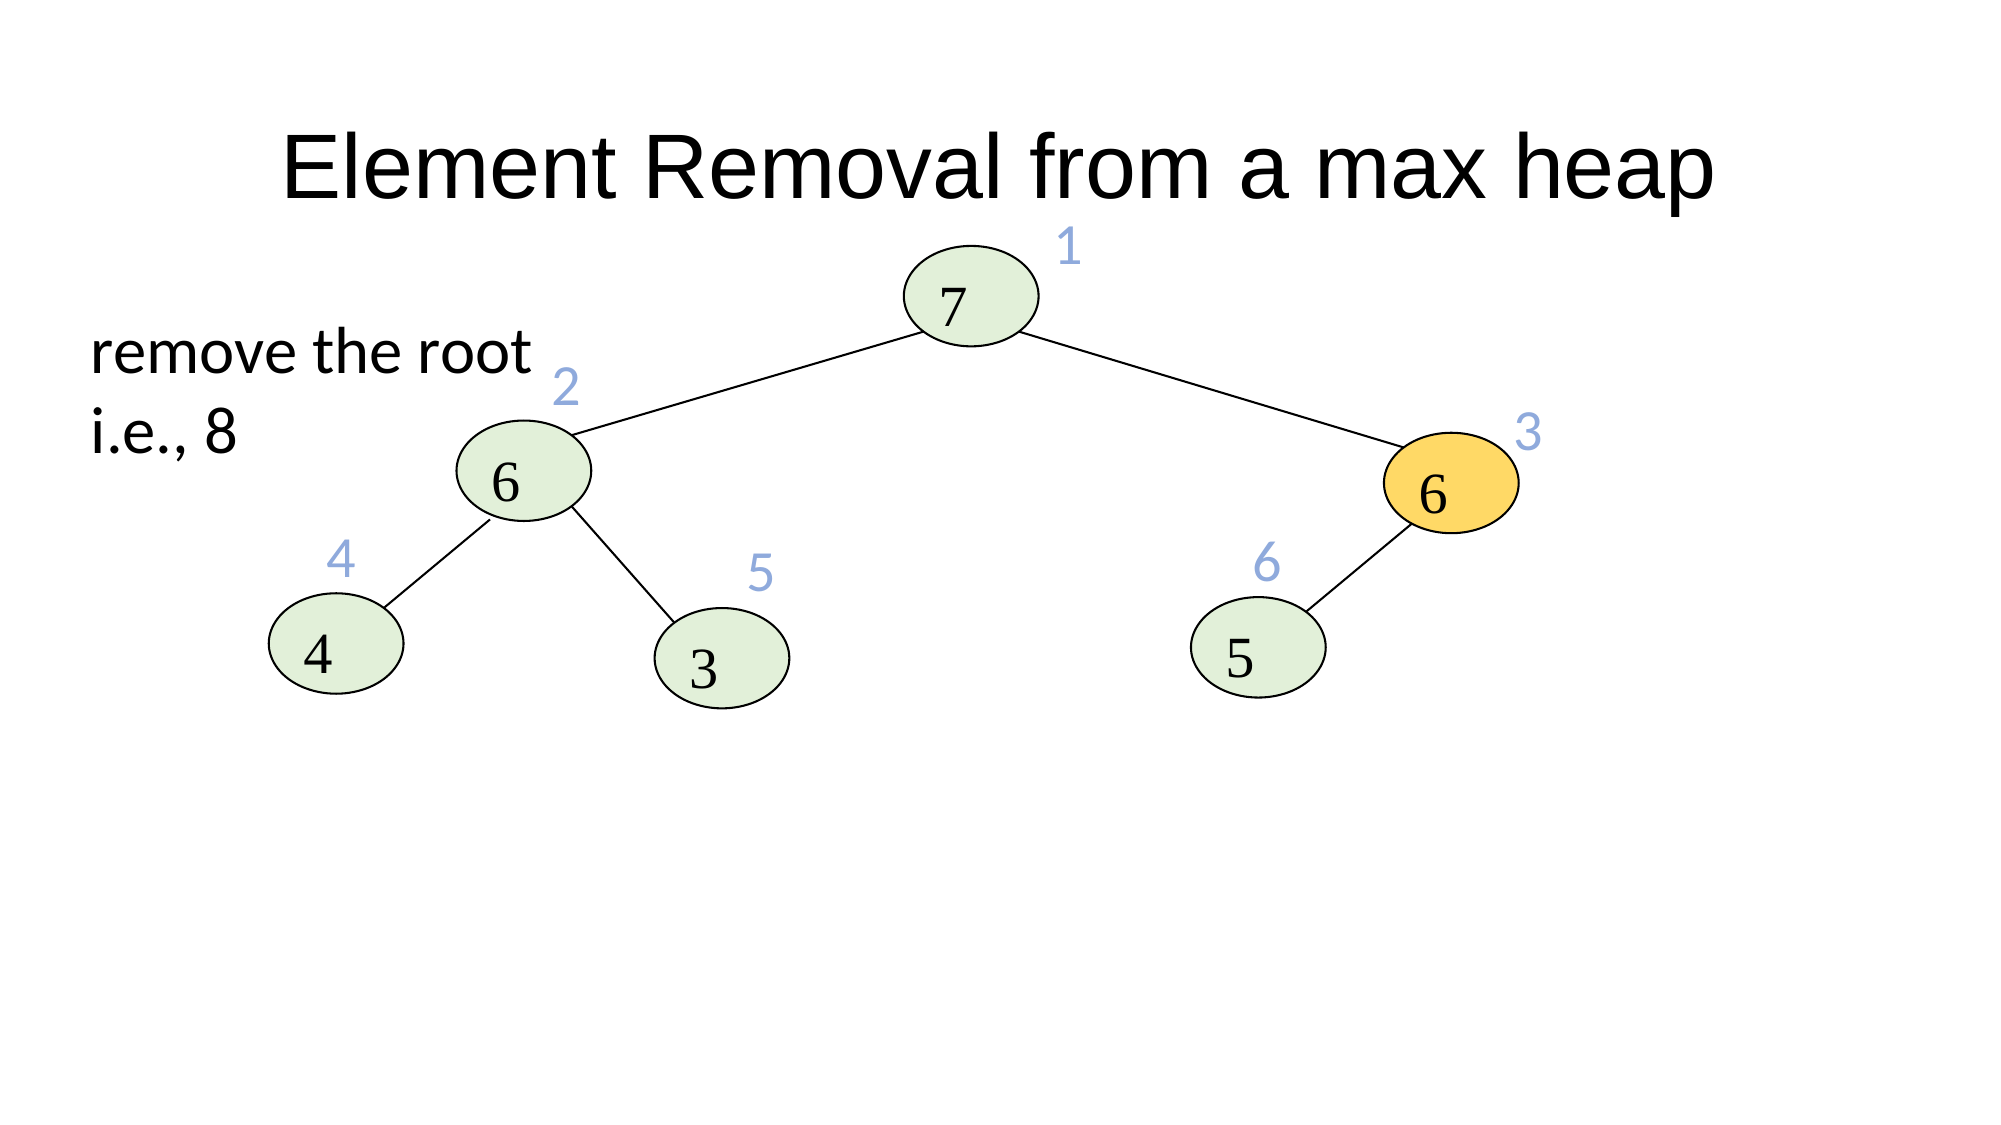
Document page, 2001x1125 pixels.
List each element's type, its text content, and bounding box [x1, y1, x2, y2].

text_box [268, 245, 1519, 709]
title Element Removal from a max heap [137, 59, 1863, 278]
text_box 1 [1038, 198, 1092, 245]
text_box 3 [1519, 384, 1559, 470]
text_box remove the root i.e., 8 [76, 299, 268, 475]
